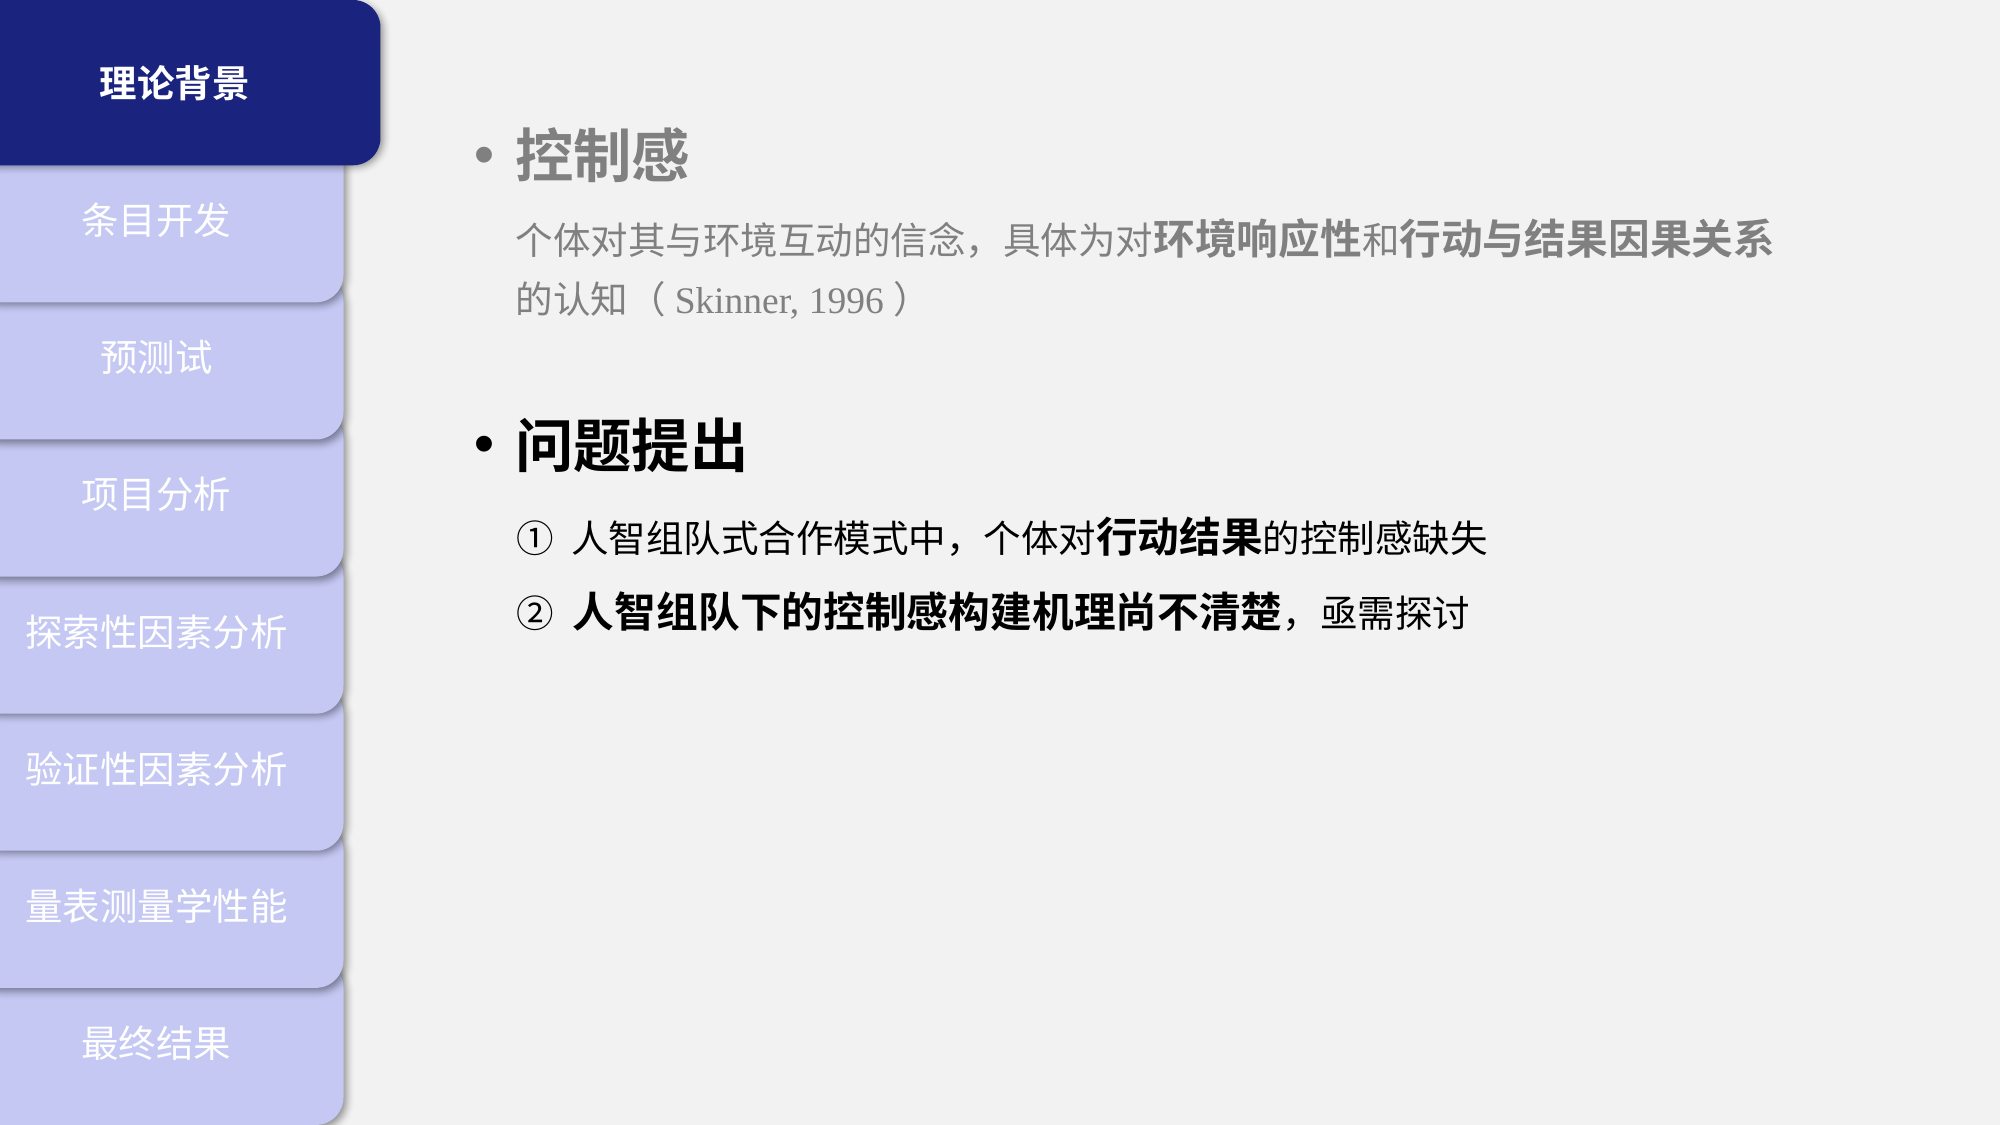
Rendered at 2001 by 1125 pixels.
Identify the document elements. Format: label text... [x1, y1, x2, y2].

text_box 最终结果 [0, 988, 346, 1125]
text_box 探索性因素分析 [0, 576, 346, 716]
text_box ① 人智组队式合作模式中，个体对行动结果的控制感缺失 ② 人智组队下的控制感构建机理尚不清楚，亟需探讨 [501, 478, 1797, 682]
text_box 条目开发 [0, 176, 346, 304]
text_box 预测试 [0, 301, 346, 442]
text_box 问题提出 [425, 401, 778, 487]
text_box 验证性因素分析 [0, 712, 346, 853]
text_box 理论背景 [0, 0, 383, 167]
text_box 控制感 [425, 111, 778, 197]
text_box 项目分析 [0, 439, 346, 579]
text_box 个体对其与环境互动的信念，具体为对环境响应性和行动与结果因果关系的认知（Skinner, 1996） [501, 197, 1797, 329]
text_box 量表测量学性能 [0, 850, 346, 990]
